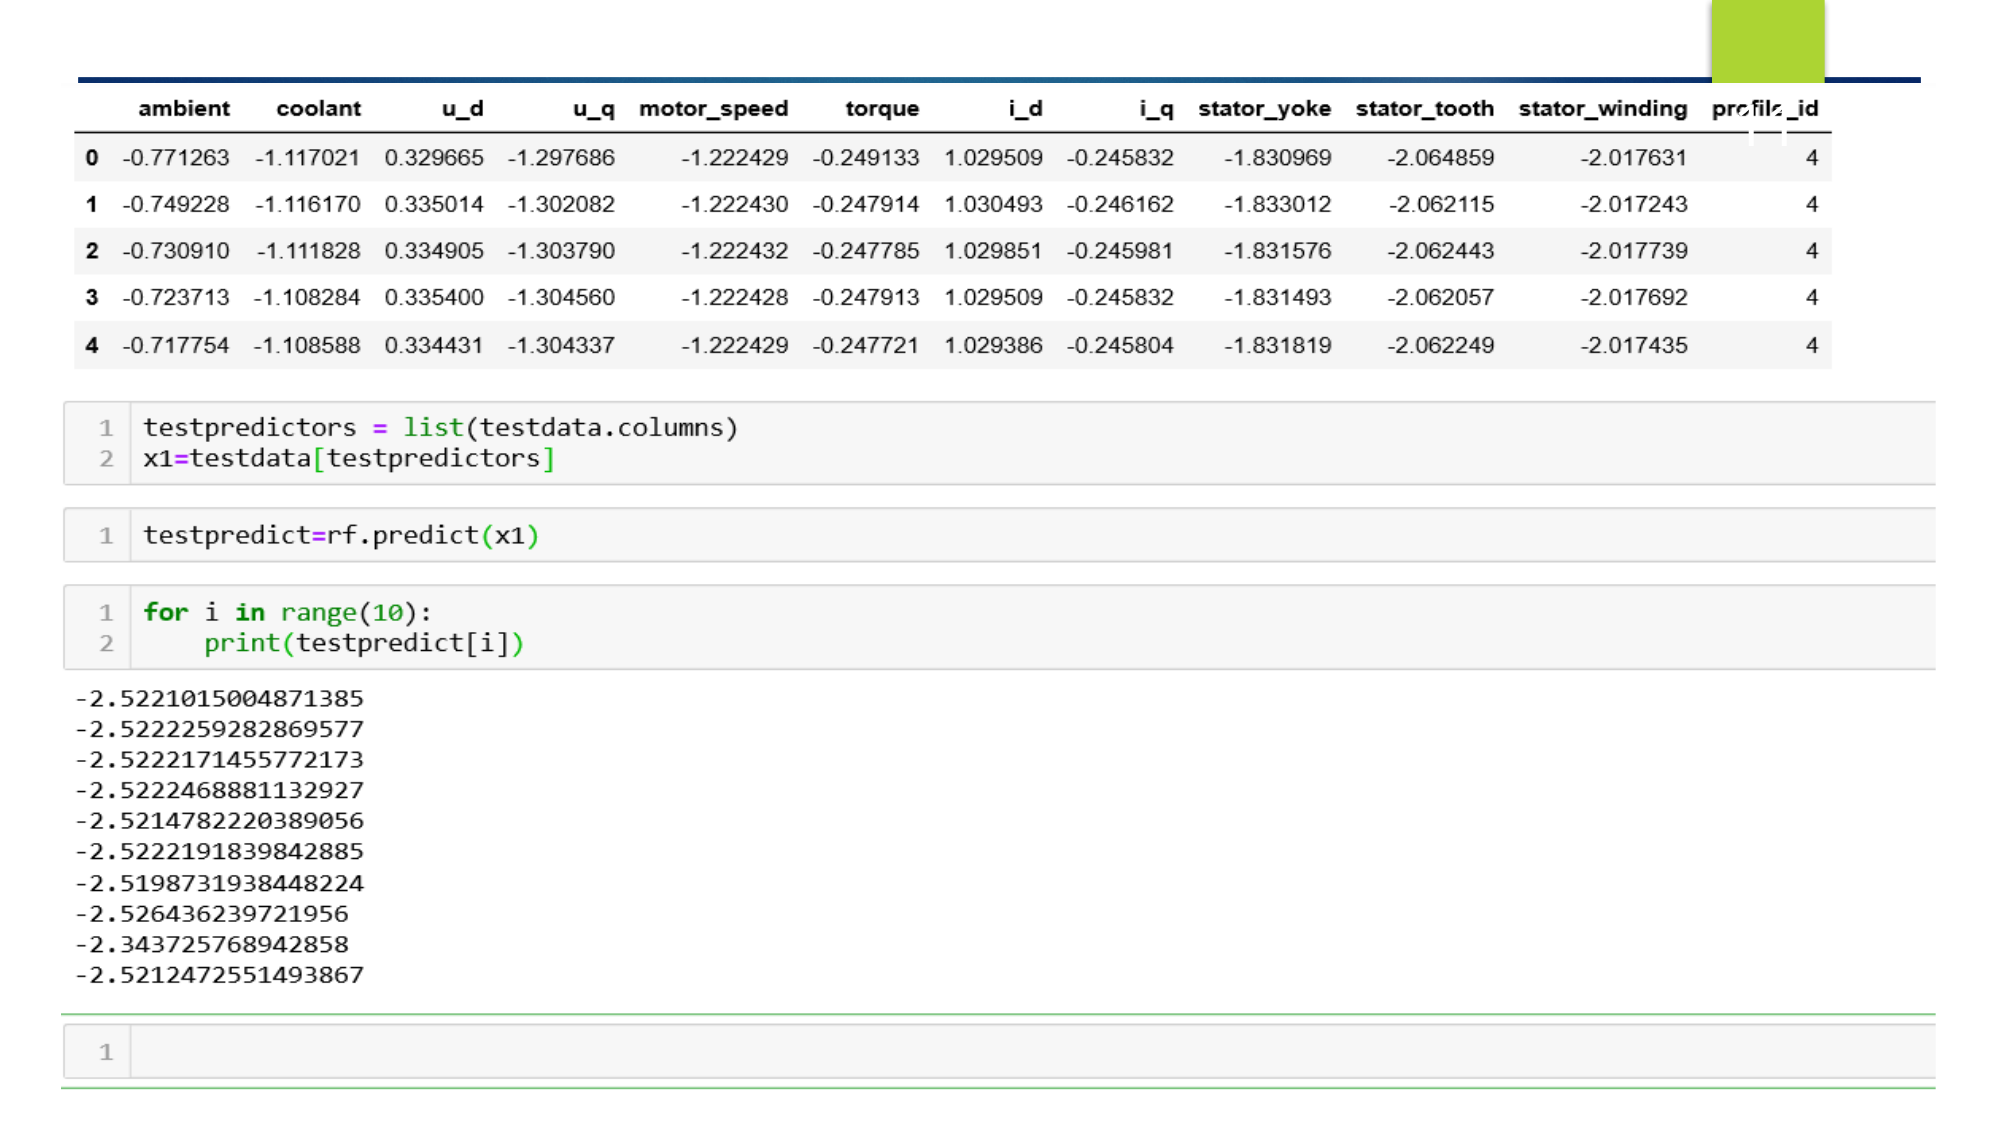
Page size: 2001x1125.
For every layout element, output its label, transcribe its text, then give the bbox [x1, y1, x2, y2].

slide_number ‹#› [1698, 48, 1836, 82]
picture [60, 78, 1936, 1095]
